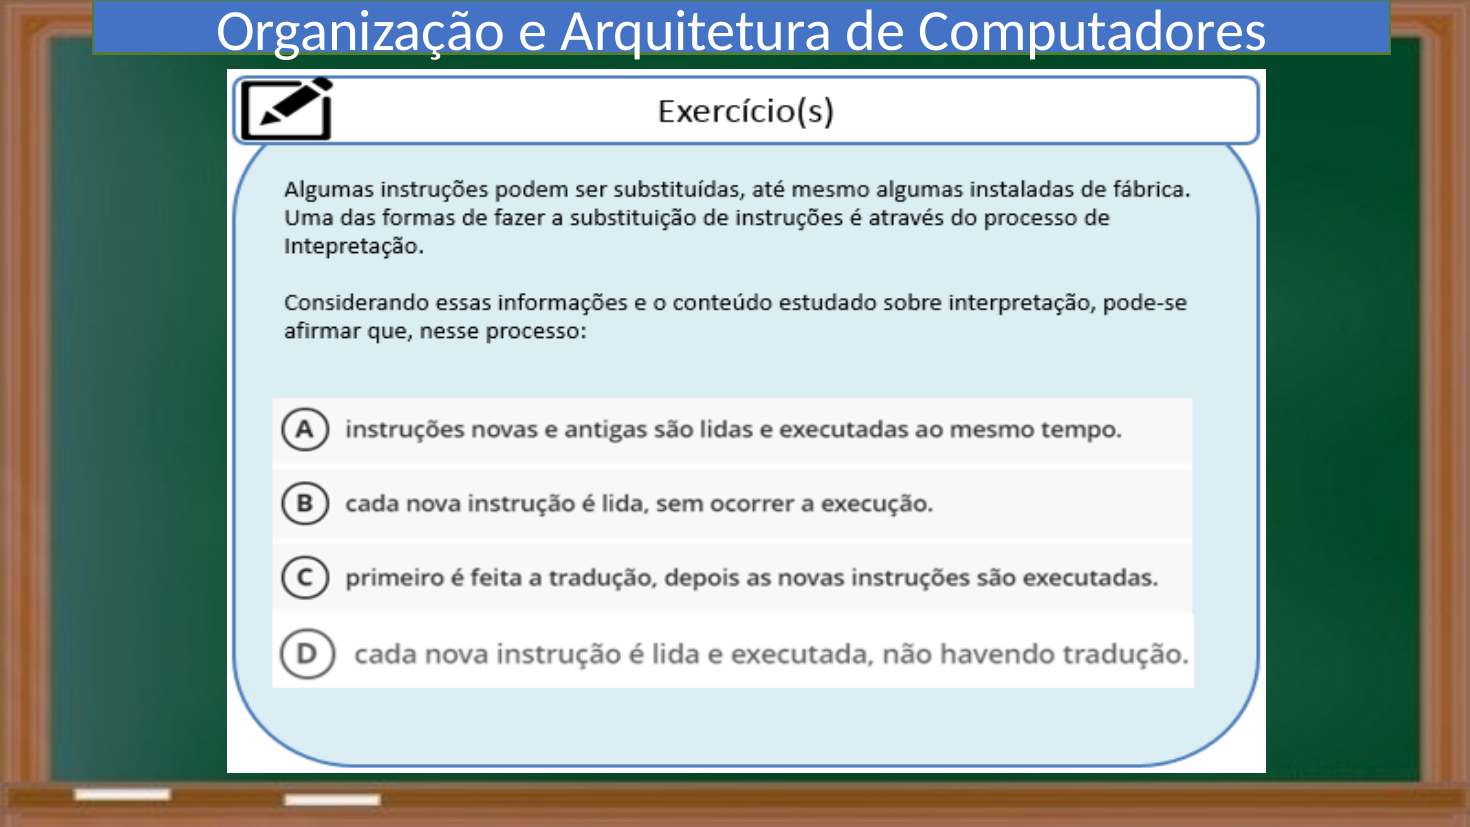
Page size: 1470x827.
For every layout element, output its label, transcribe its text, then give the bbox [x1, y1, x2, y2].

picture [0, 0, 1470, 827]
text_box Organização e Arquitetura de Computadores [93, 0, 1391, 54]
